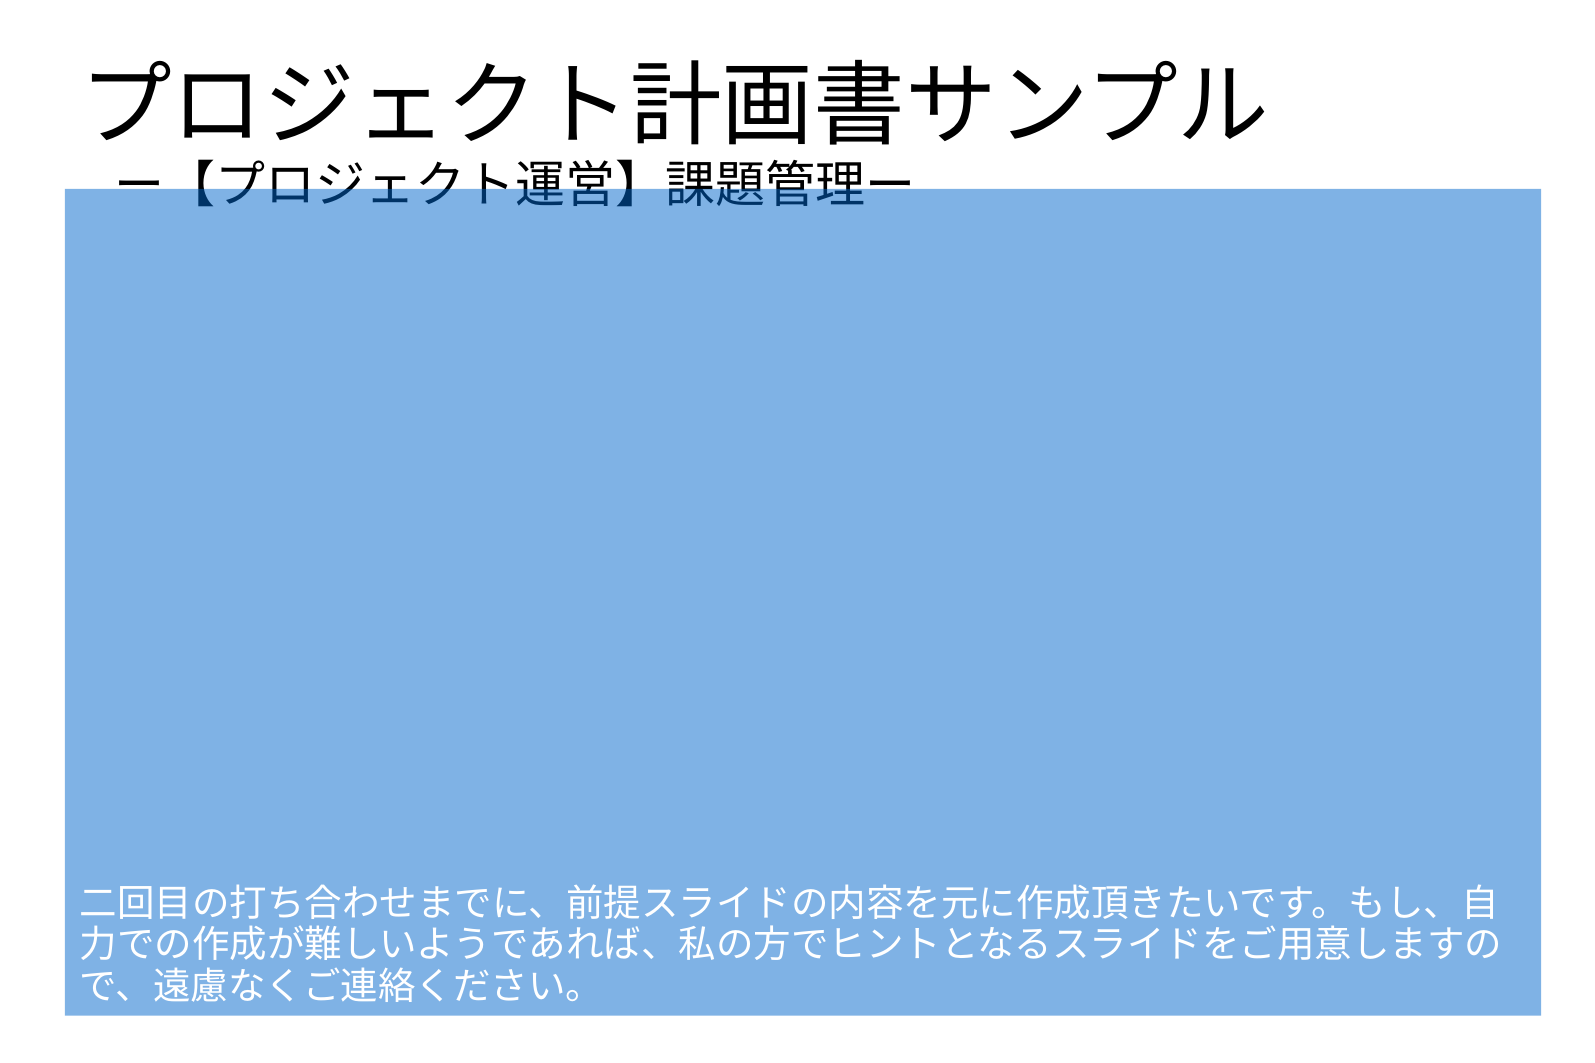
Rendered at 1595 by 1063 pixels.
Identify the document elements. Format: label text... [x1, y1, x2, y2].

title プロジェクト計画書サンプル ー【プロジェクト運営】課題管理ー [79, 42, 1515, 188]
text_box 二回目の打ち合わせまでに、前提スライドの内容を元に作成頂きたいです。もし、自力での作成が難しいようであれば、私の方でヒントとなるスライドをご用意しますので、遠慮なくご連絡ください。 [64, 188, 1542, 1016]
